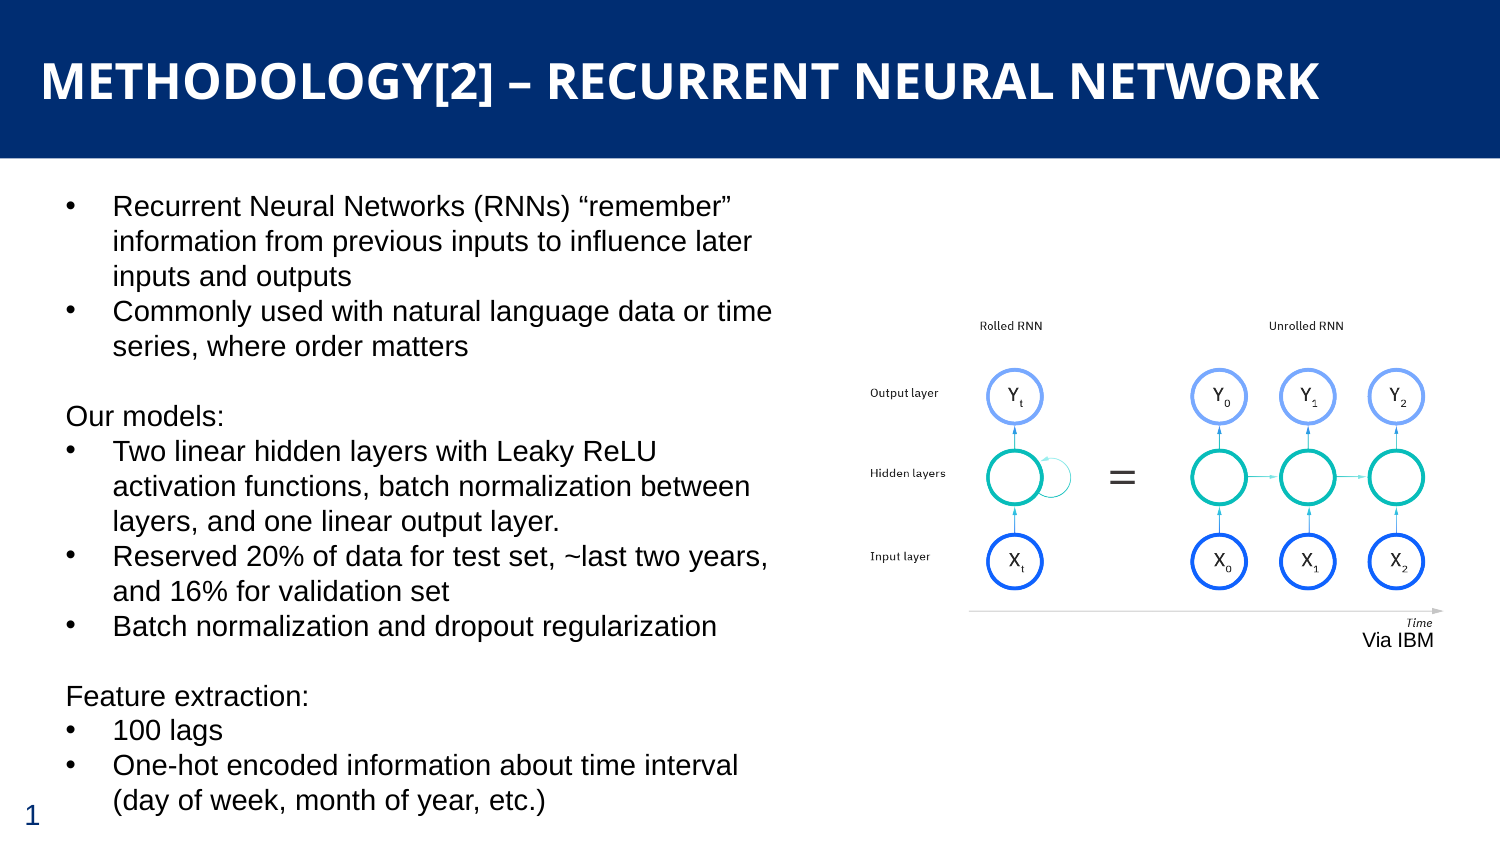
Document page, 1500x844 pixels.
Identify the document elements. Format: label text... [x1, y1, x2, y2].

text_box Recurrent Neural Networks (RNNs) “remember” information from previous inputs to influence later inputs and outputs Commonly used with natural language data or time series, where order matters Our models: Two linear hidden layers with Leaky ReLU activation functions, batch normalization between layers, and one linear output layer. Reserved 20% of data for test set, ~last two years, and 16% for validation set Batch normalization and dropout regularization Feature extraction: 100 lags One-hot encoded information about time interval (day of week, month of year, etc.) [50, 179, 791, 844]
title METHODOLOGY[2] – RECURRENT NEURAL NETWORK [24, 8, 1478, 150]
picture [826, 291, 1478, 661]
